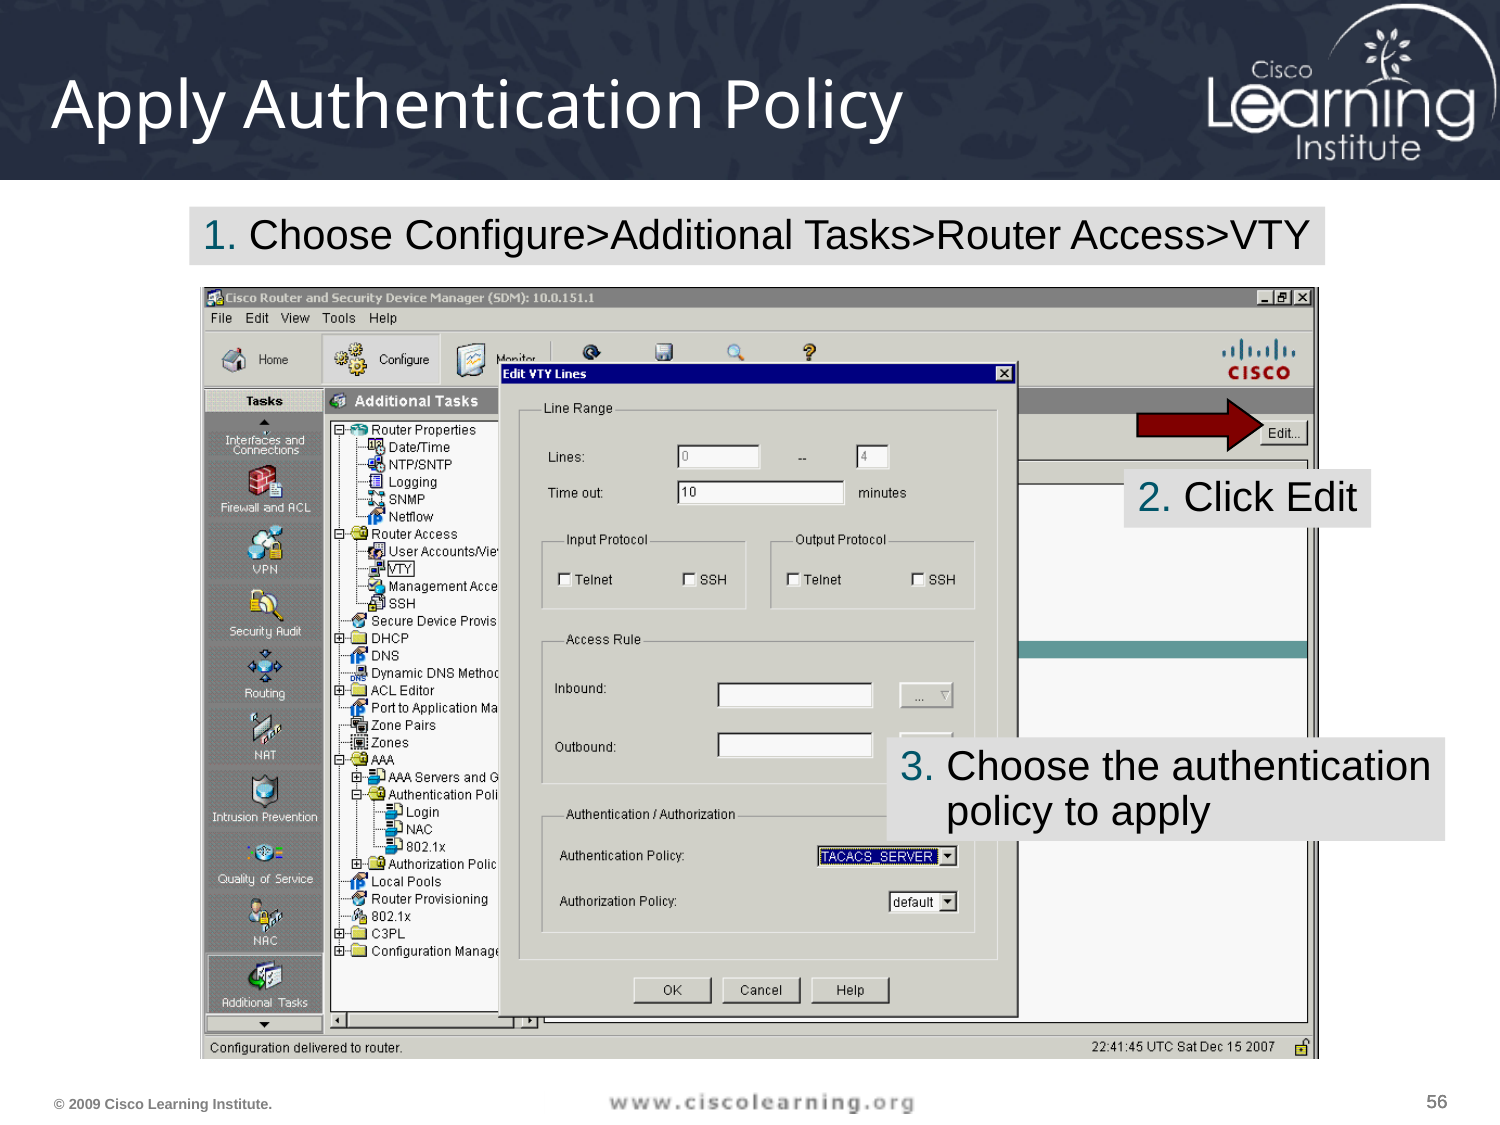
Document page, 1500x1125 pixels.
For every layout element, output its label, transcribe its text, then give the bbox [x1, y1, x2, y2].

picture [543, 1091, 1013, 1114]
text_box 3. Choose the authentication policy to apply [1323, 737, 1446, 841]
picture [0, 0, 1500, 180]
text_box 2. Click Edit [1323, 469, 1372, 528]
picture [199, 287, 1319, 1059]
title Apply Authentication Policy [37, 12, 1438, 150]
text_box 1. Choose Configure>Additional Tasks>Router Access>VTY [189, 206, 1326, 266]
